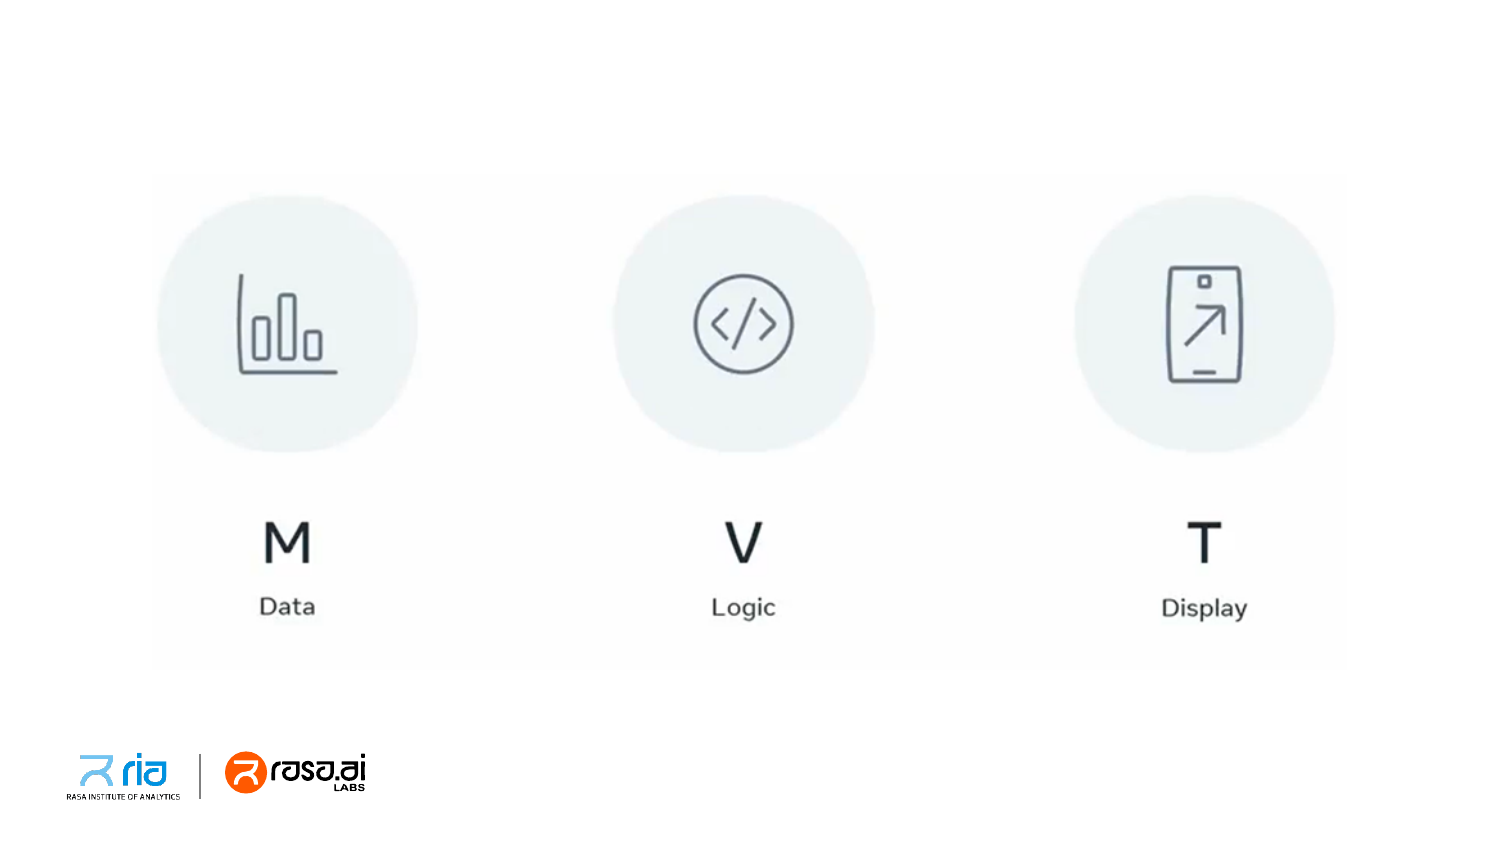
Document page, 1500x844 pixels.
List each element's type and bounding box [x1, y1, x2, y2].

picture [152, 174, 1348, 670]
picture [58, 744, 188, 808]
